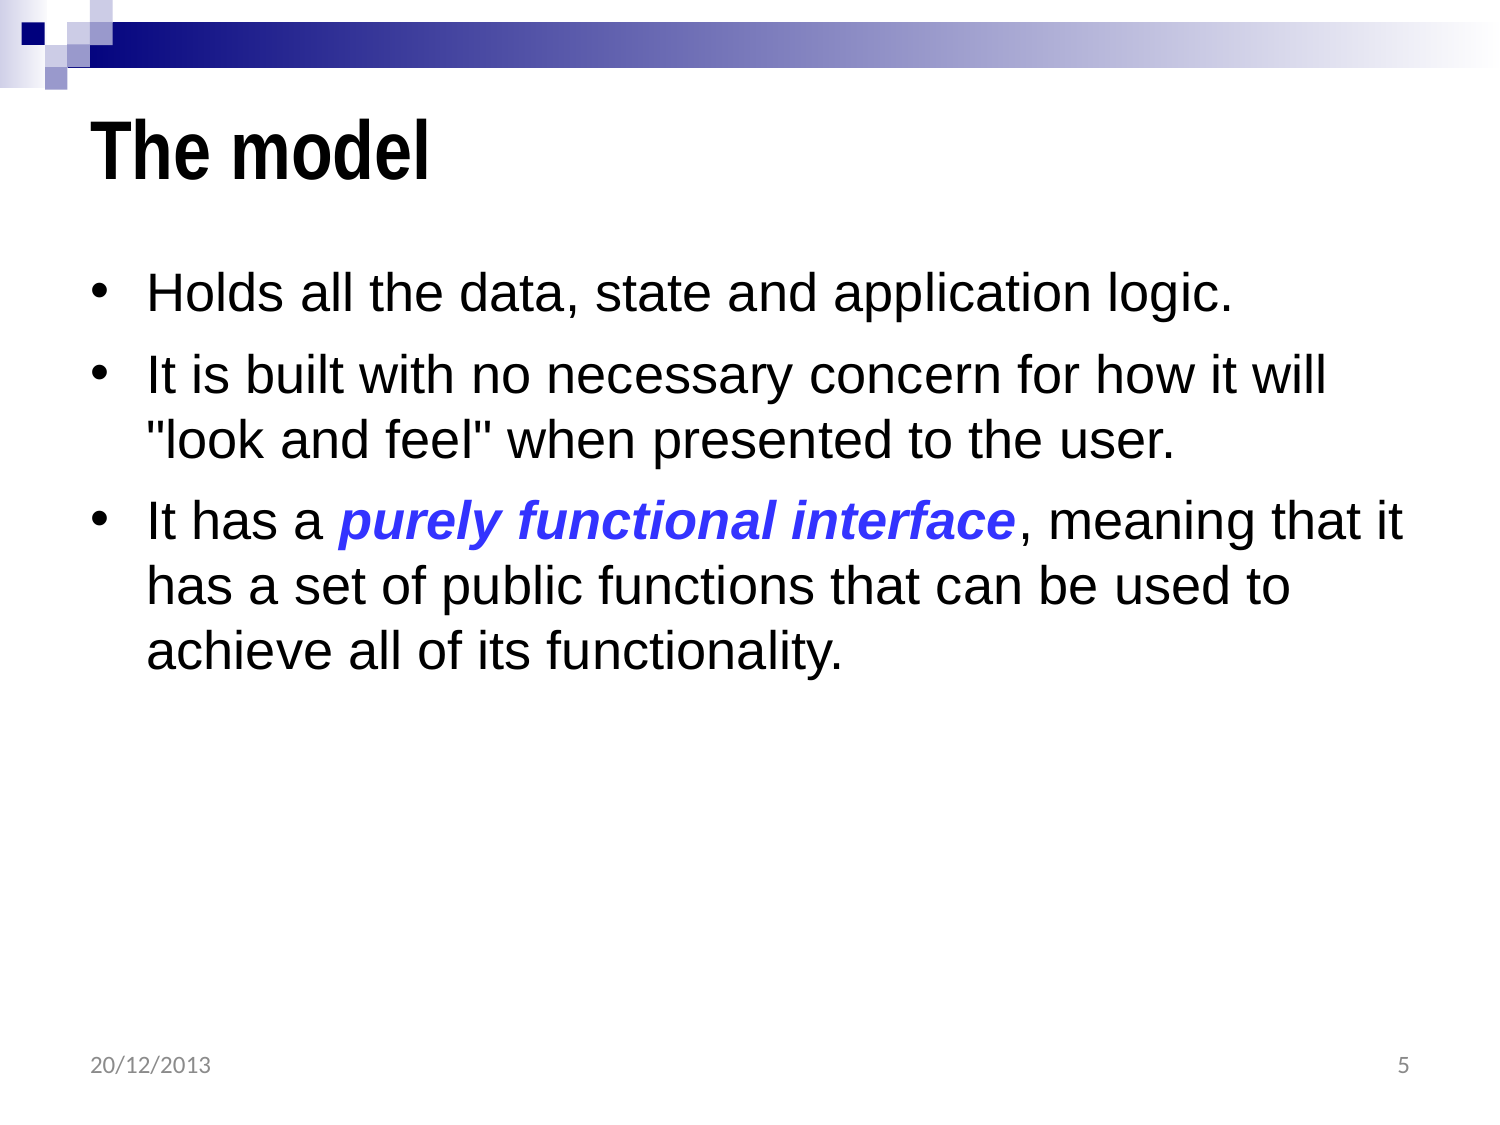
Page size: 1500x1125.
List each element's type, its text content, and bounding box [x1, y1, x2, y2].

title The model [75, 67, 1425, 225]
list Holds all the data, state and application logic. It is built with no necessary concern for how it will "look and feel" when presented to the user. It has a purely functional interface, meaning that it has a set of public functions that can be used to achieve all of its functionality. [75, 249, 1425, 1013]
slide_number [75, 1037, 425, 1091]
slide_number 5 [1074, 1037, 1425, 1091]
